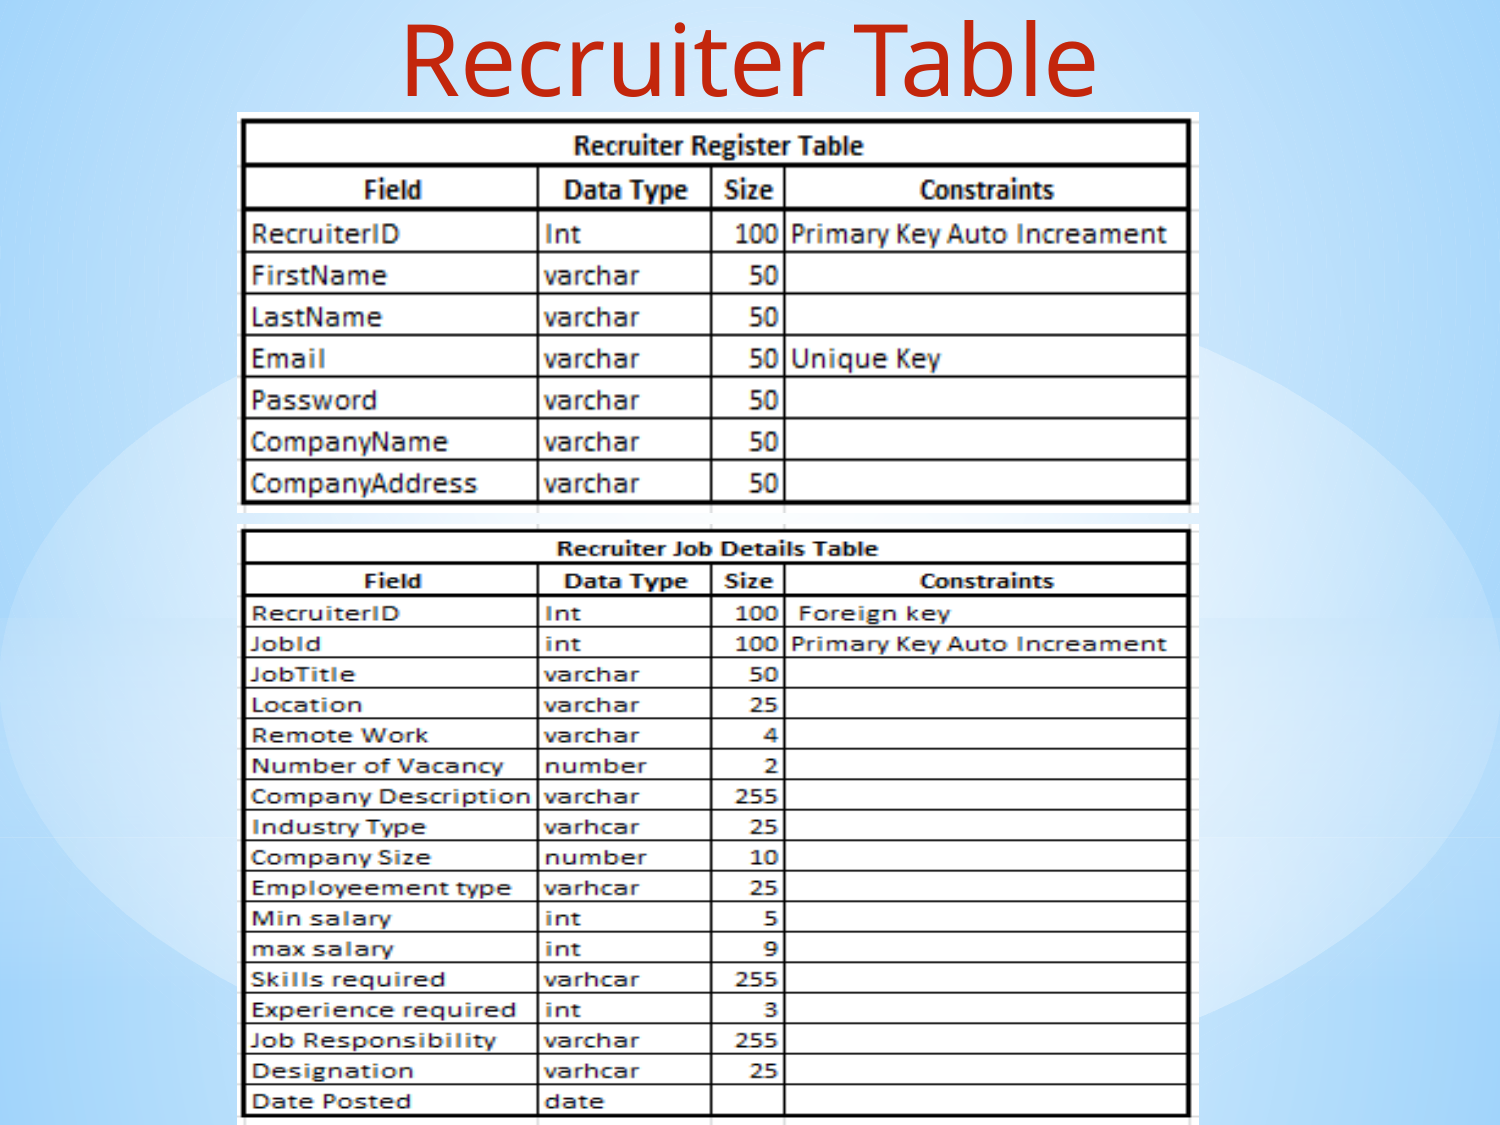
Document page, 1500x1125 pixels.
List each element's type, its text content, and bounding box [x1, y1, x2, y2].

text_box Recruiter Table [13, 0, 1486, 124]
picture [237, 524, 1199, 1125]
picture [237, 112, 1199, 513]
